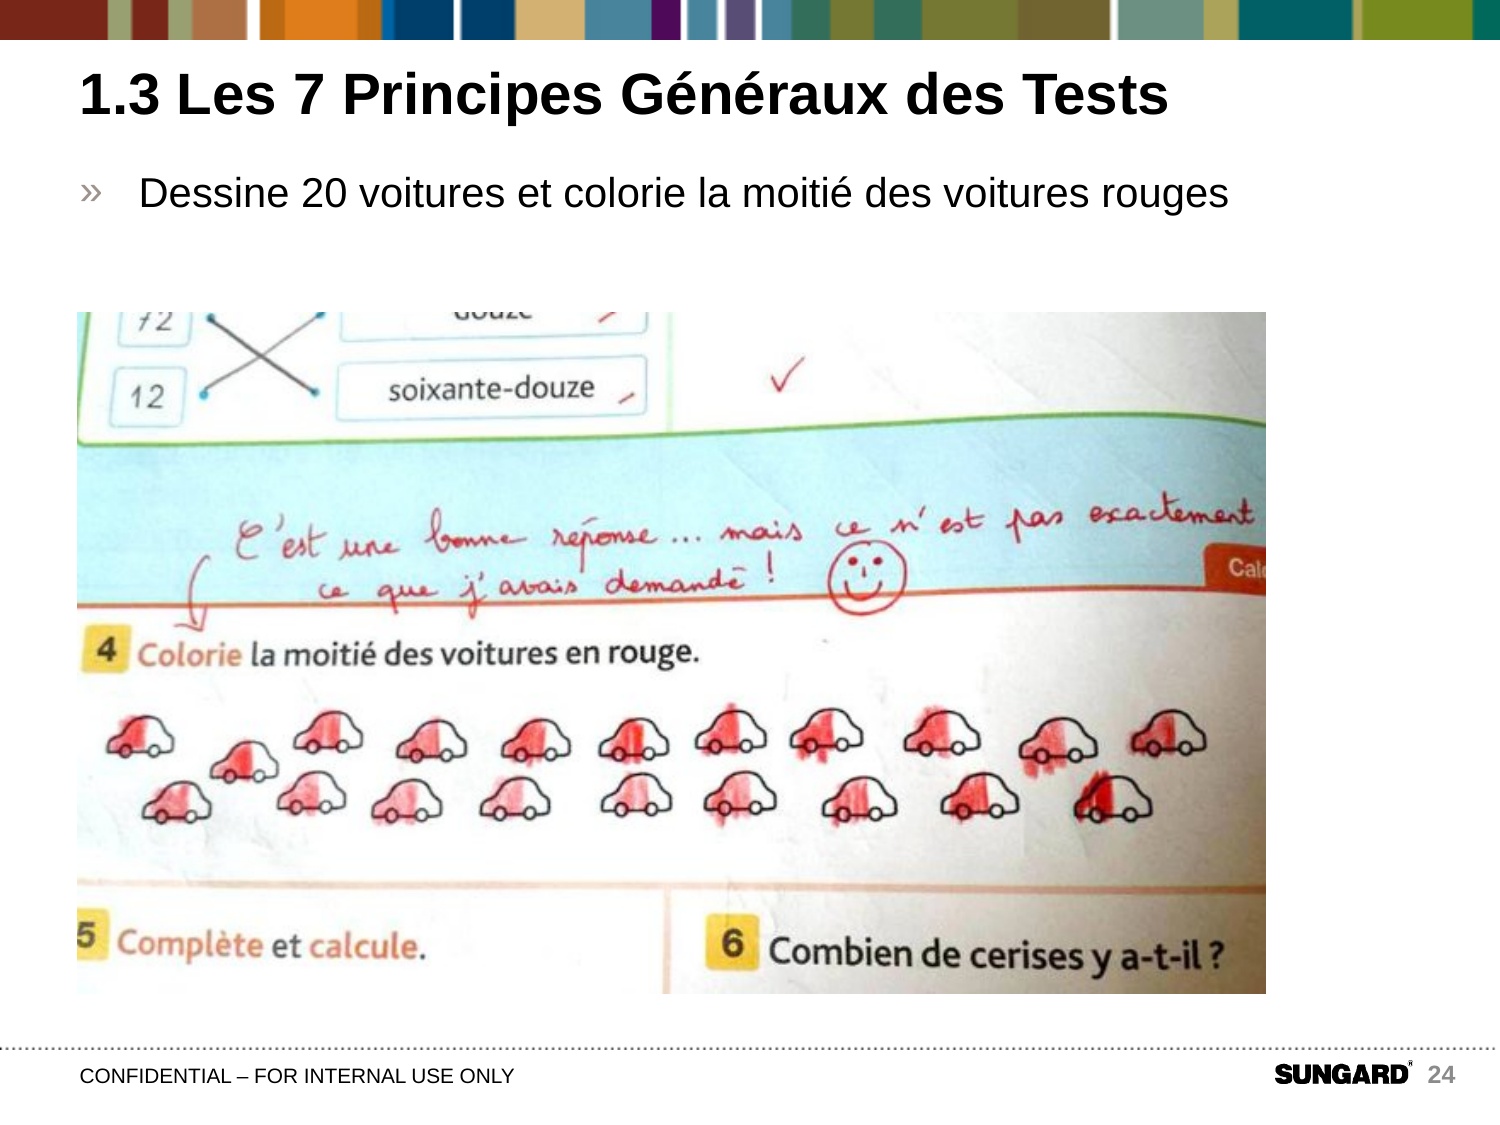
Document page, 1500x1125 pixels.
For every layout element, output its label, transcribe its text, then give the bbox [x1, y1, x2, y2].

picture [77, 312, 1266, 994]
slide_number 24 [1396, 1058, 1456, 1088]
title 1.3 Les 7 Principes Généraux des Tests [79, 55, 1456, 146]
picture [0, 1043, 1500, 1050]
picture [0, 0, 1500, 40]
picture [1275, 1060, 1396, 1084]
list Dessine 20 voitures et colorie la moitié des voitures rouges [79, 165, 1456, 313]
